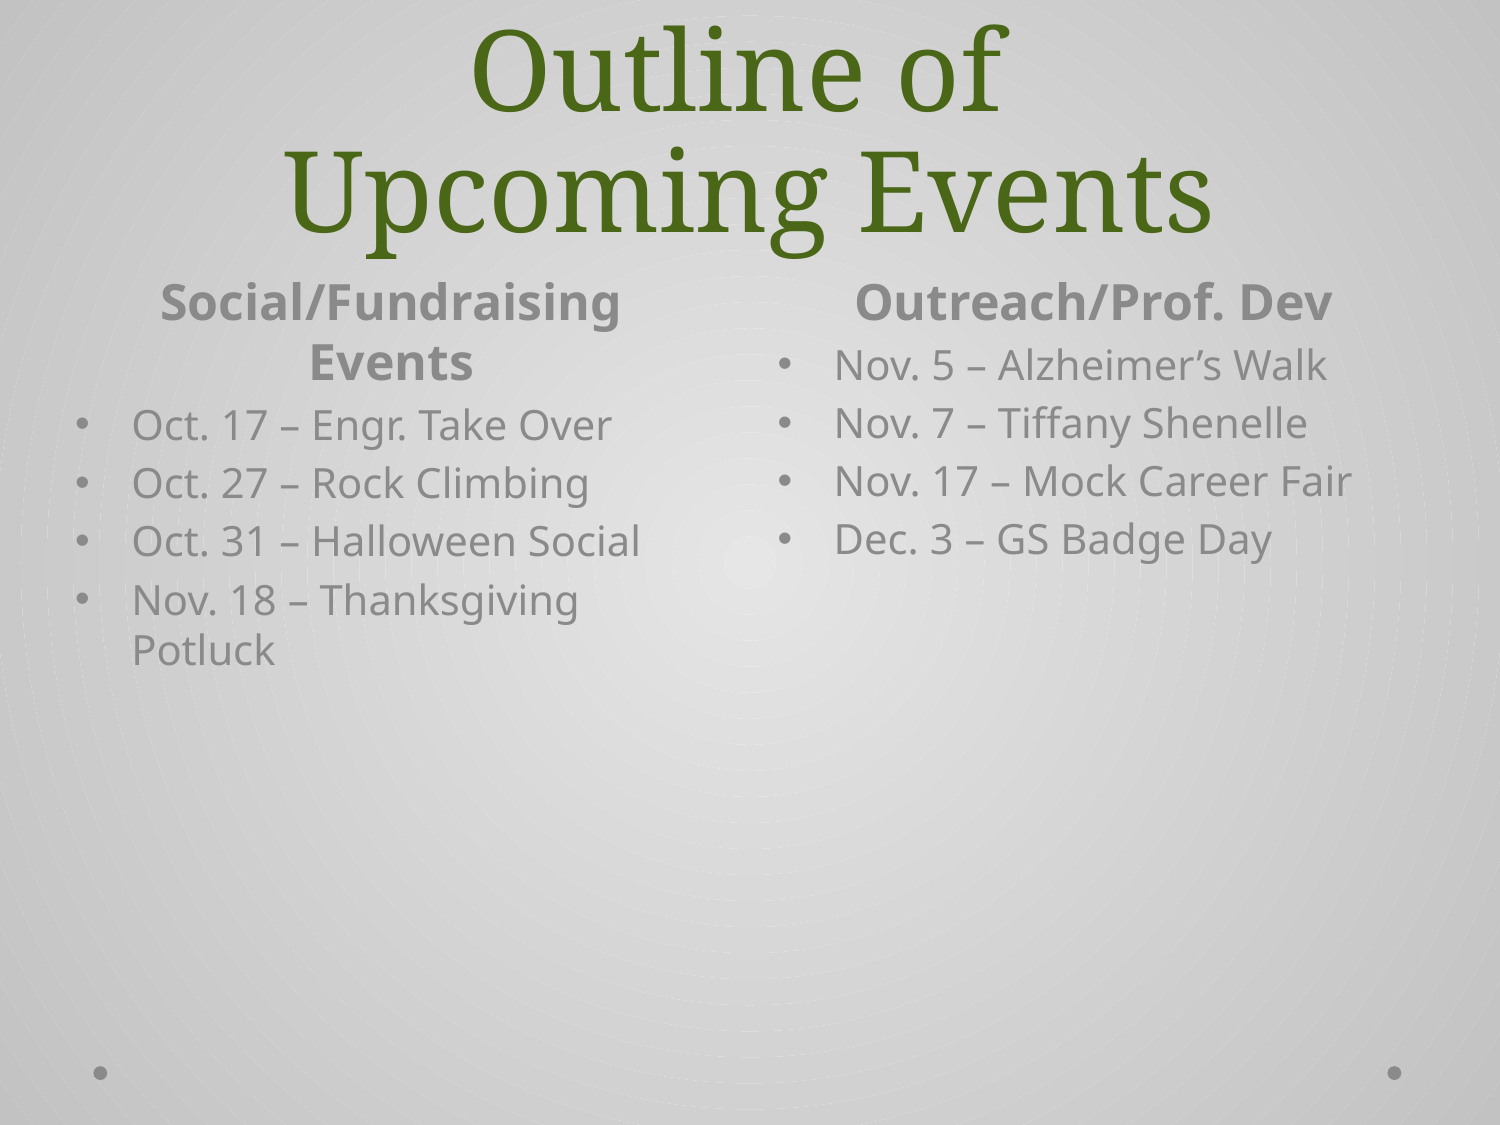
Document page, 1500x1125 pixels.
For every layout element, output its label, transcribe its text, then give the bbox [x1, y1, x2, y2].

list Social/Fundraising Events Oct. 17 – Engr. Take Over Oct. 27 – Rock Climbing Oct. 31 – Halloween Social Nov. 18 – Thanksgiving Potluck [60, 262, 723, 1005]
list Outreach/Prof. Dev Nov. 5 – Alzheimer’s Walk Nov. 7 – Tiffany Shenelle Nov. 17 – Mock Career Fair Dec. 3 – GS Badge Day [762, 262, 1425, 1005]
title Outline of Upcoming Events [75, 0, 1425, 263]
